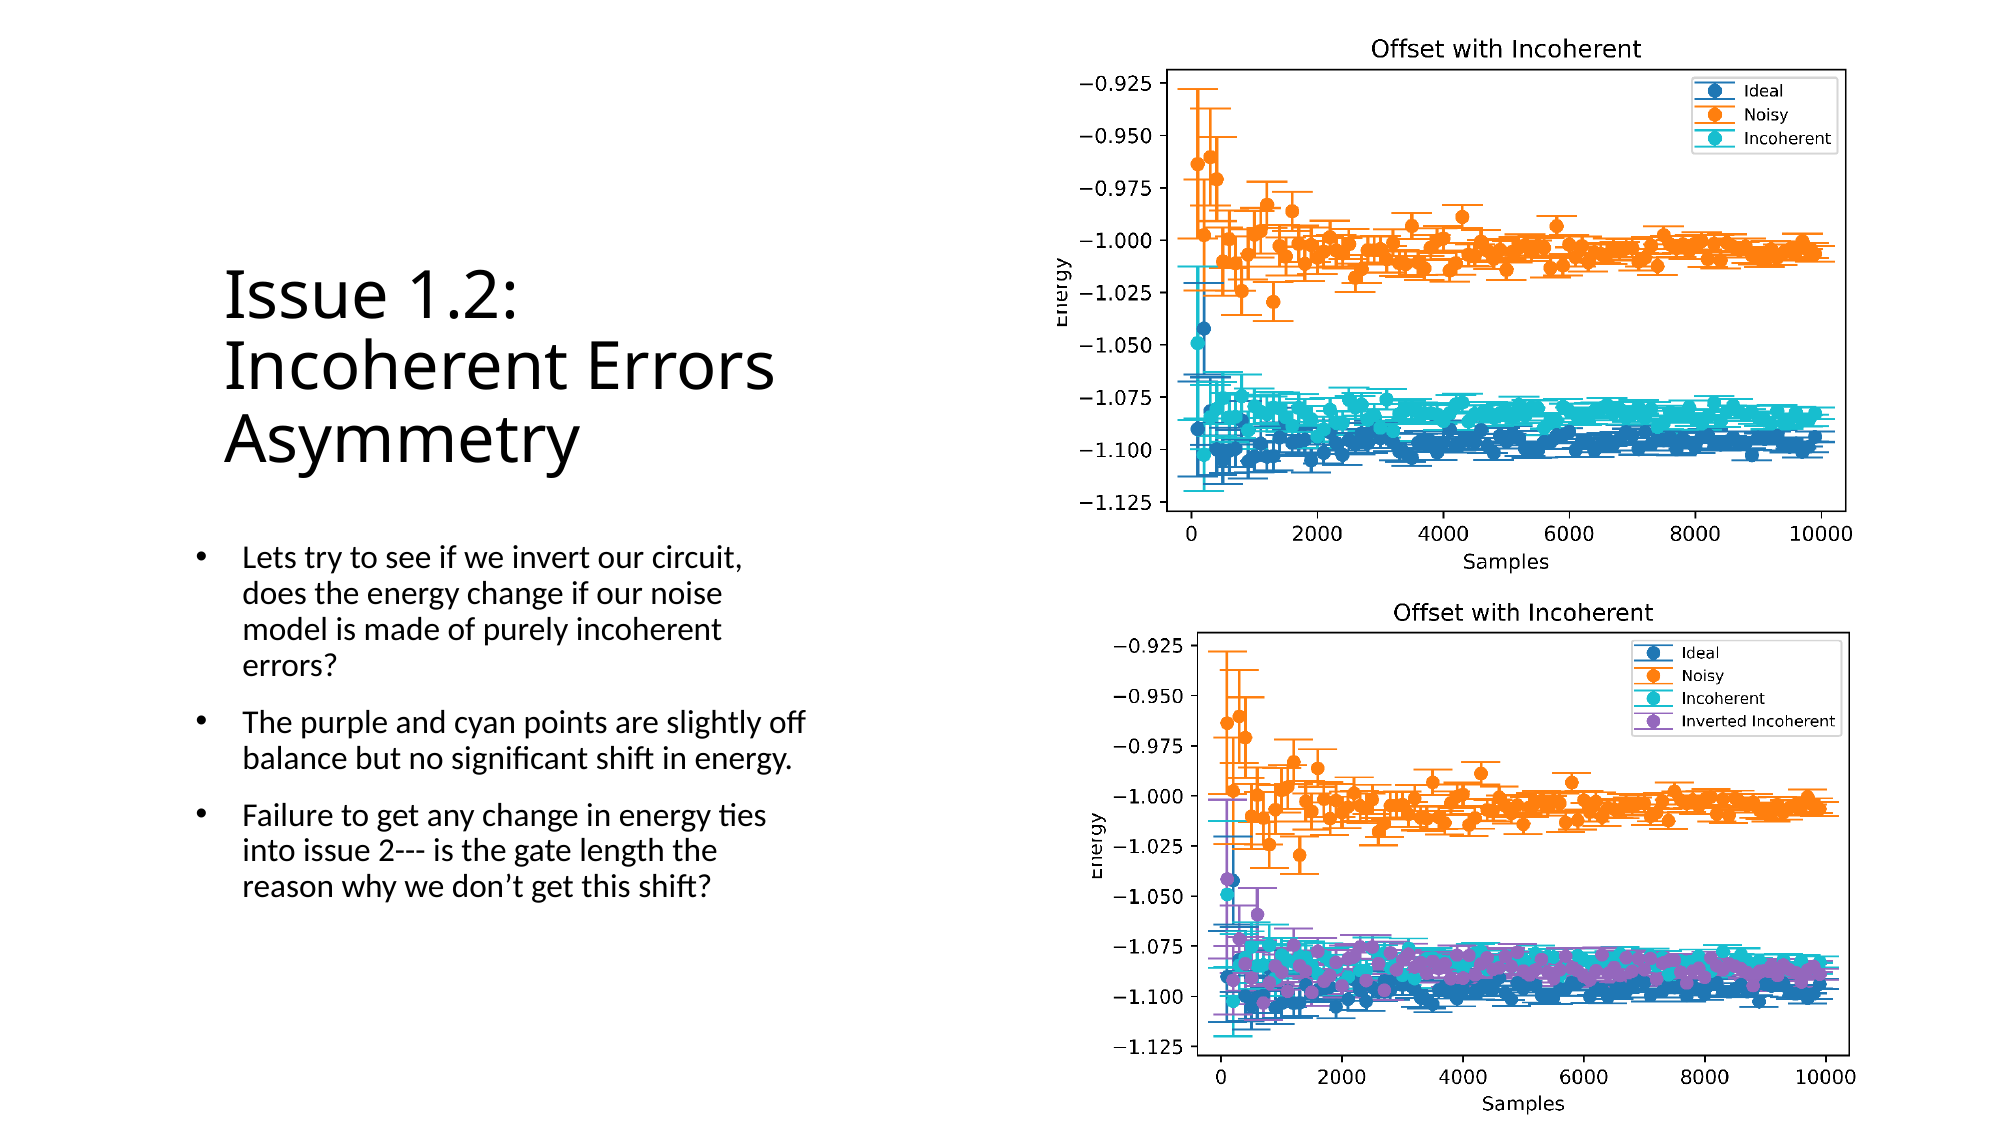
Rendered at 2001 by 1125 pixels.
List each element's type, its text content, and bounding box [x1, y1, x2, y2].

picture [1057, 0, 1933, 1125]
title Issue 1.2: Incoherent Errors Asymmetry [209, 221, 855, 484]
list Lets try to see if we invert our circuit, does the energy change if our noise model is made of purely incoherent errors? The purple and cyan points are slightly off balance but no significant shift in energy. Failure to get any change in energy ties into issue 2--- is the gate length the reason why we don’t get this shift? [180, 532, 826, 1125]
